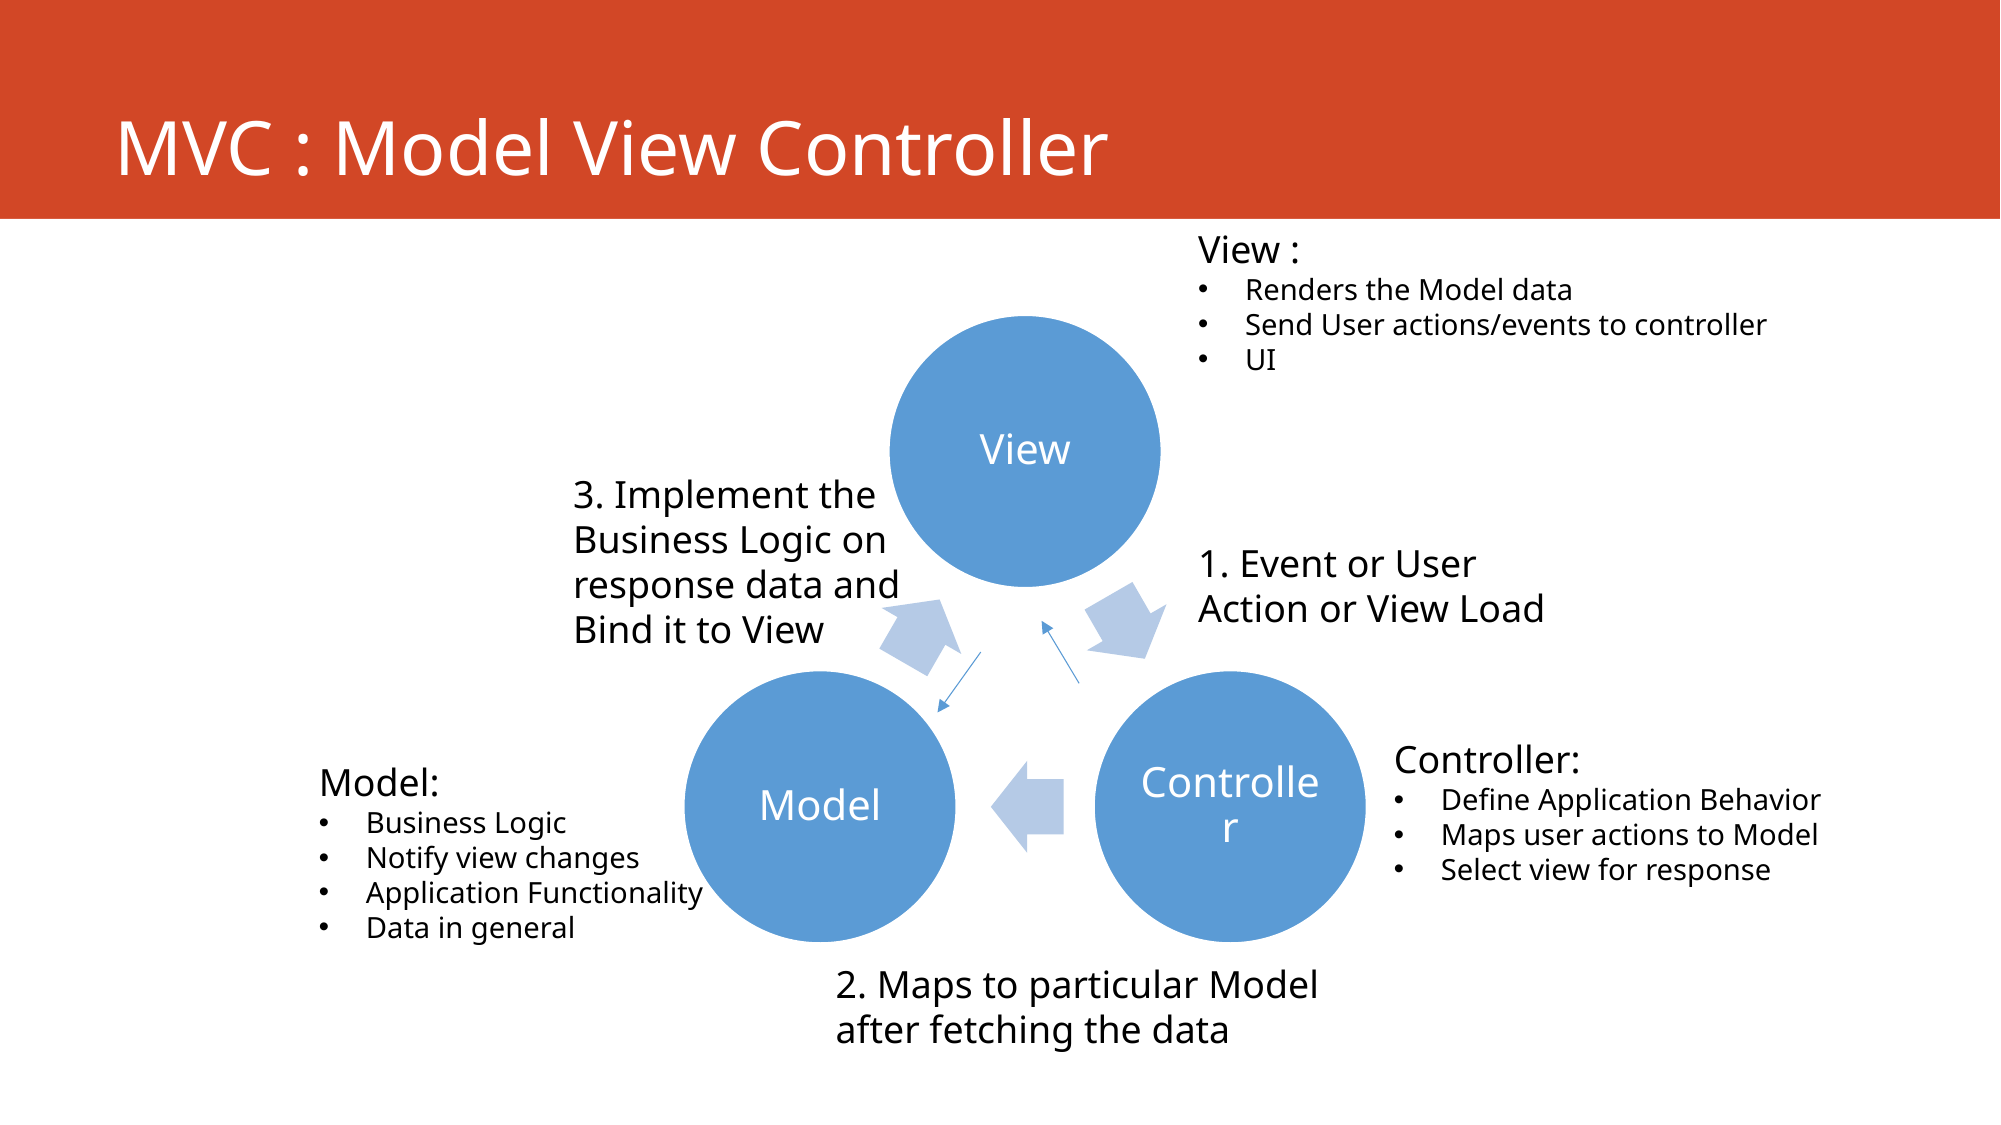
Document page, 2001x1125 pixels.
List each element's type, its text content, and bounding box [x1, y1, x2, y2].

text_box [1041, 620, 1080, 684]
text_box Controller: Define Application Behavior Maps user actions to Model Select view for response [1379, 729, 1996, 894]
text_box 1. Event or User Action or View Load [1367, 532, 1600, 638]
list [683, 272, 1367, 987]
text_box 3. Implement the Business Logic on response data and Bind it to View [558, 463, 683, 659]
text_box View : Renders the Model data Send User actions/events to controller UI [1183, 218, 1800, 384]
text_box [937, 652, 981, 713]
text_box 2. Maps to particular Model after fetching the data [820, 987, 1338, 1059]
title MVC : Model View Controller [99, 0, 1863, 199]
text_box Model: Business Logic Notify view changes Application Functionality Data in general [304, 752, 683, 952]
